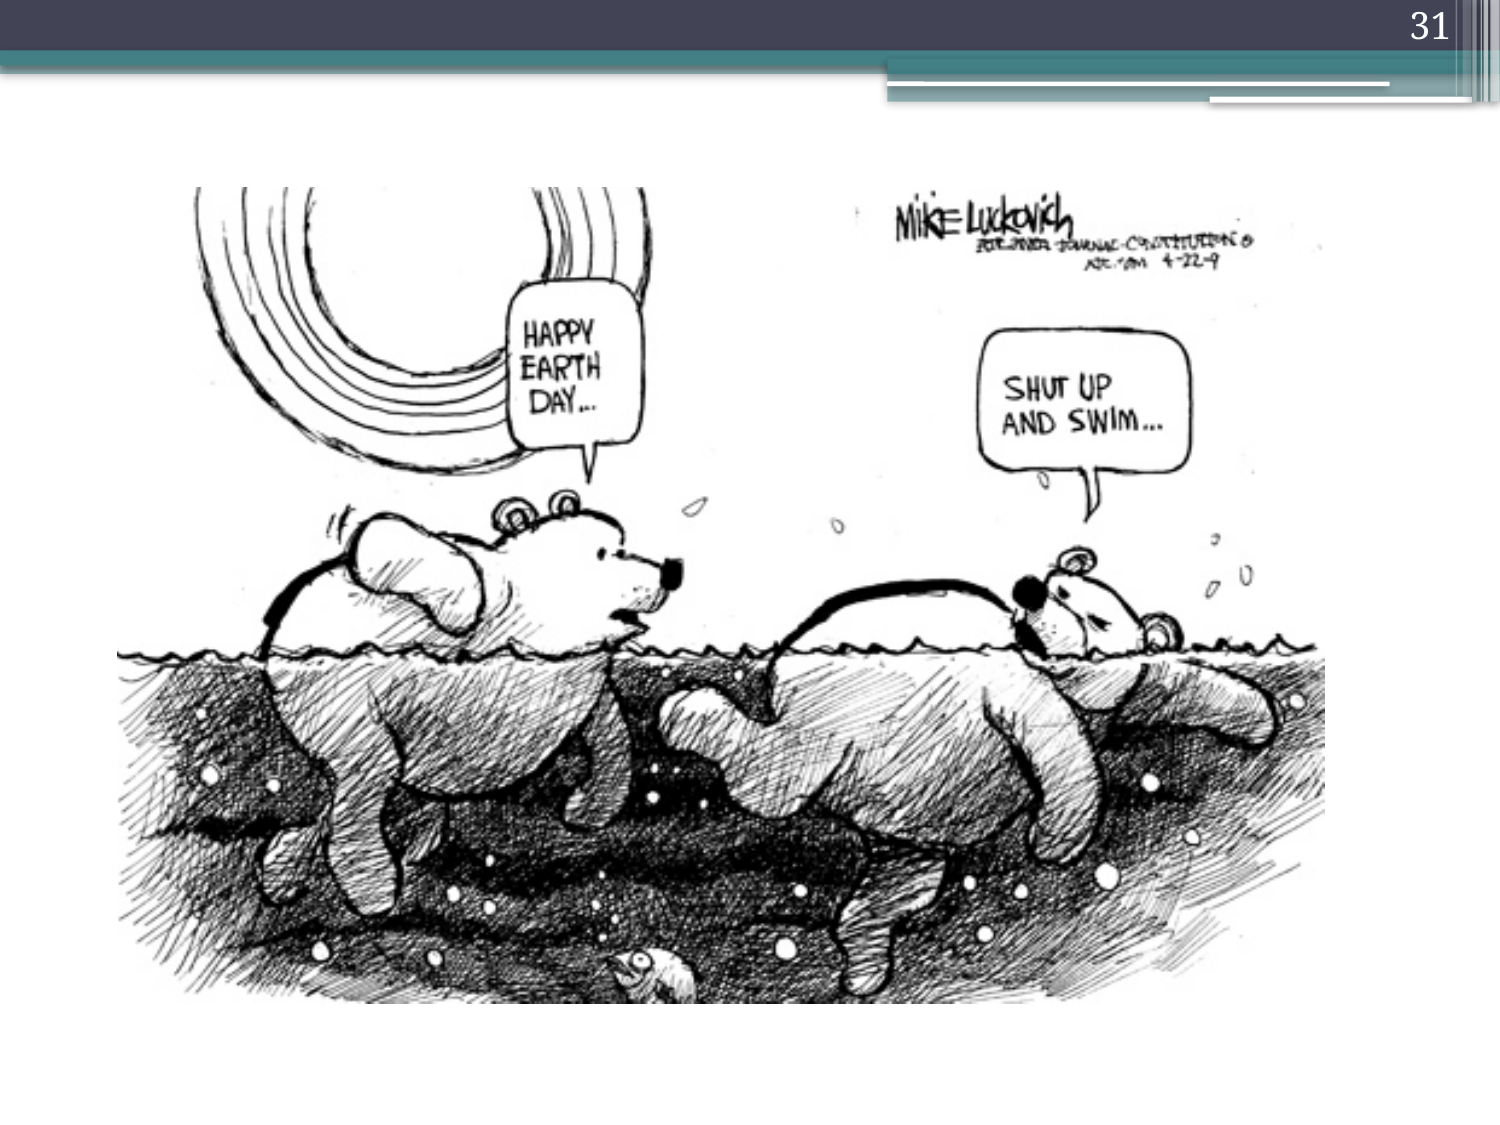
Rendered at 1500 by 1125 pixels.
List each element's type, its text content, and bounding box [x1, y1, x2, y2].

slide_number 31 [1341, 0, 1466, 61]
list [116, 187, 1325, 1004]
